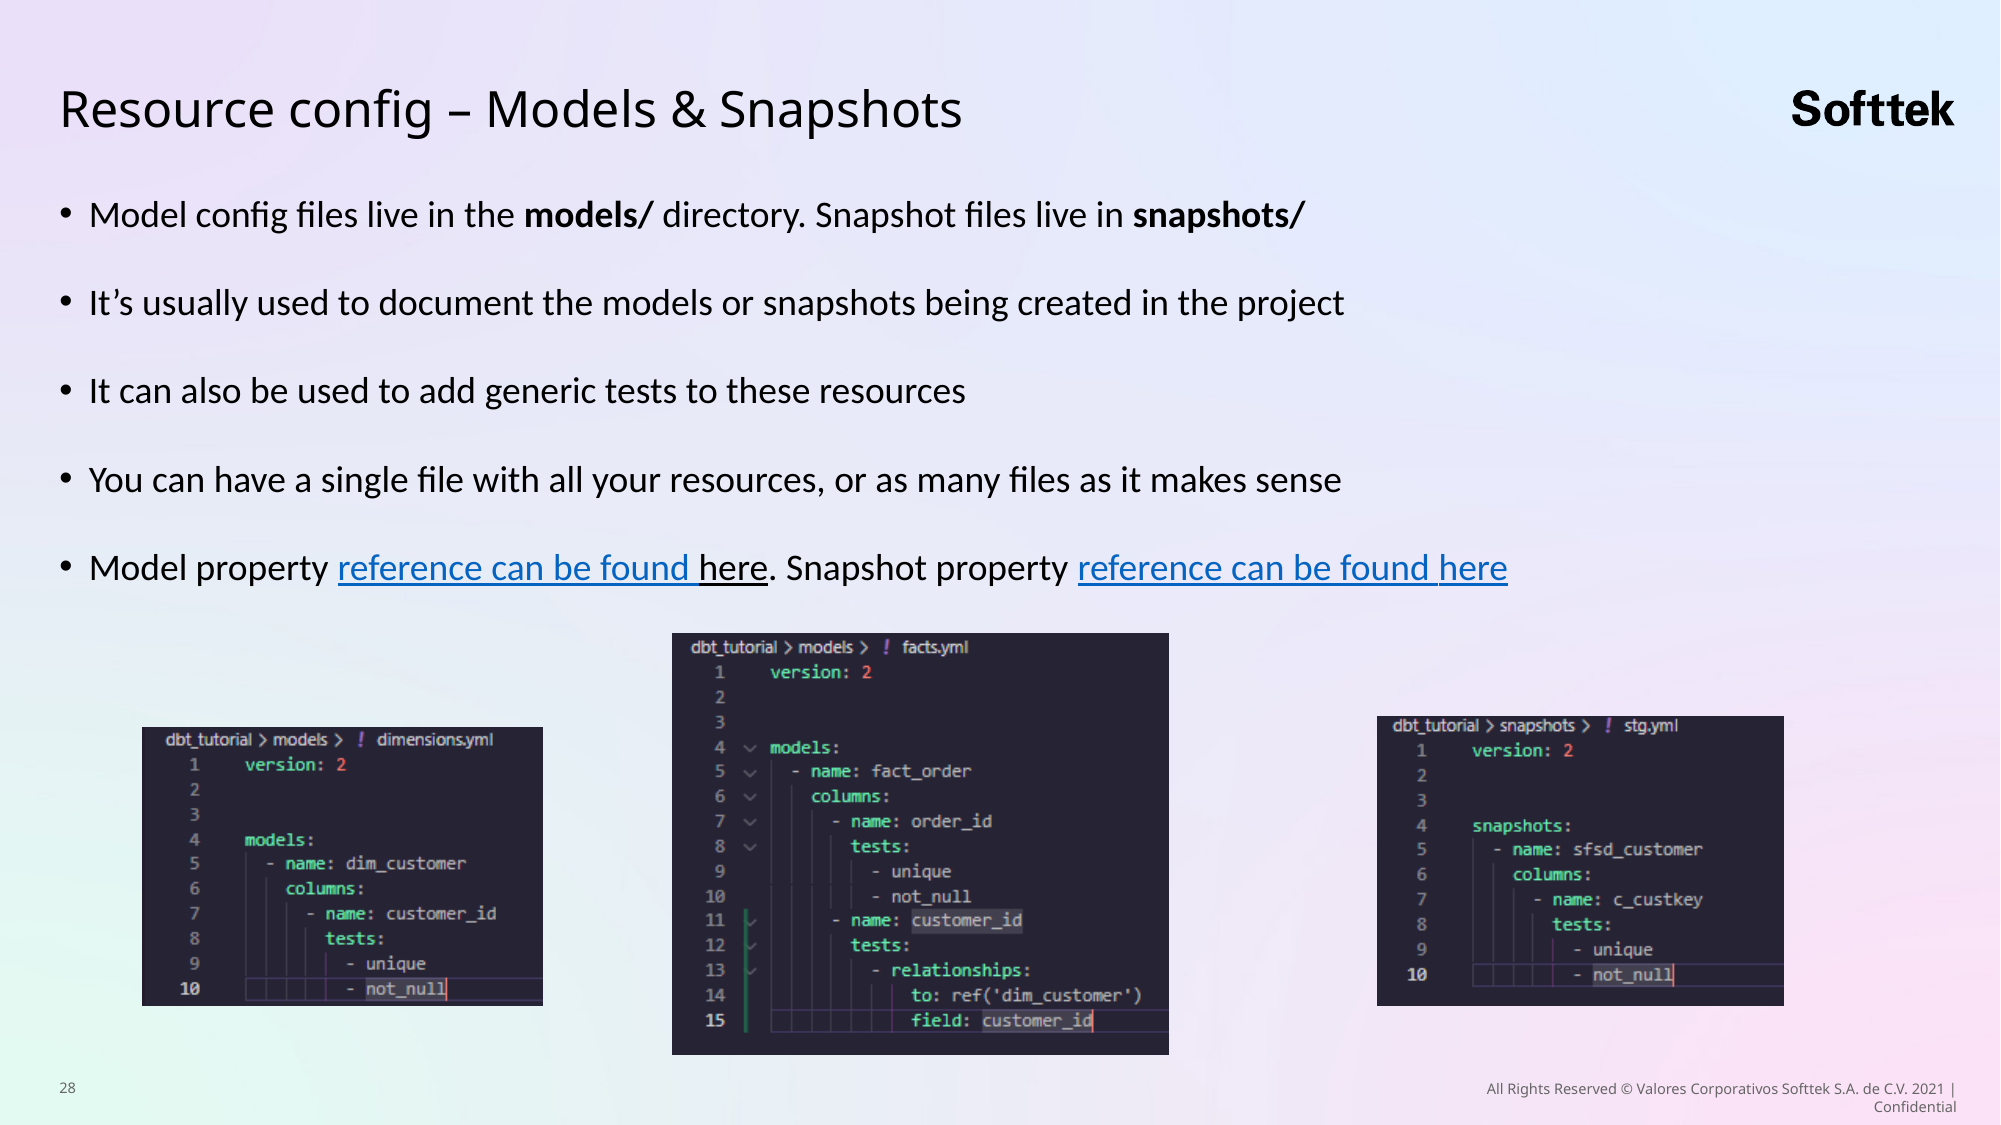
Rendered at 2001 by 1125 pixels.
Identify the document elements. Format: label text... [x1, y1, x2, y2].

list Model config files live in the models/ directory. Snapshot files live in snapshots/ It’s usually used to document the models or snapshots being created in the project It can also be used to add generic tests to these resources You can have a single file with all your resources, or as many files as it makes sense Model property reference can be found here. Snapshot property reference can be found here [44, 159, 1955, 1067]
title Resource config – Models & Snapshots [44, 70, 1768, 145]
picture [0, 0, 2001, 1125]
